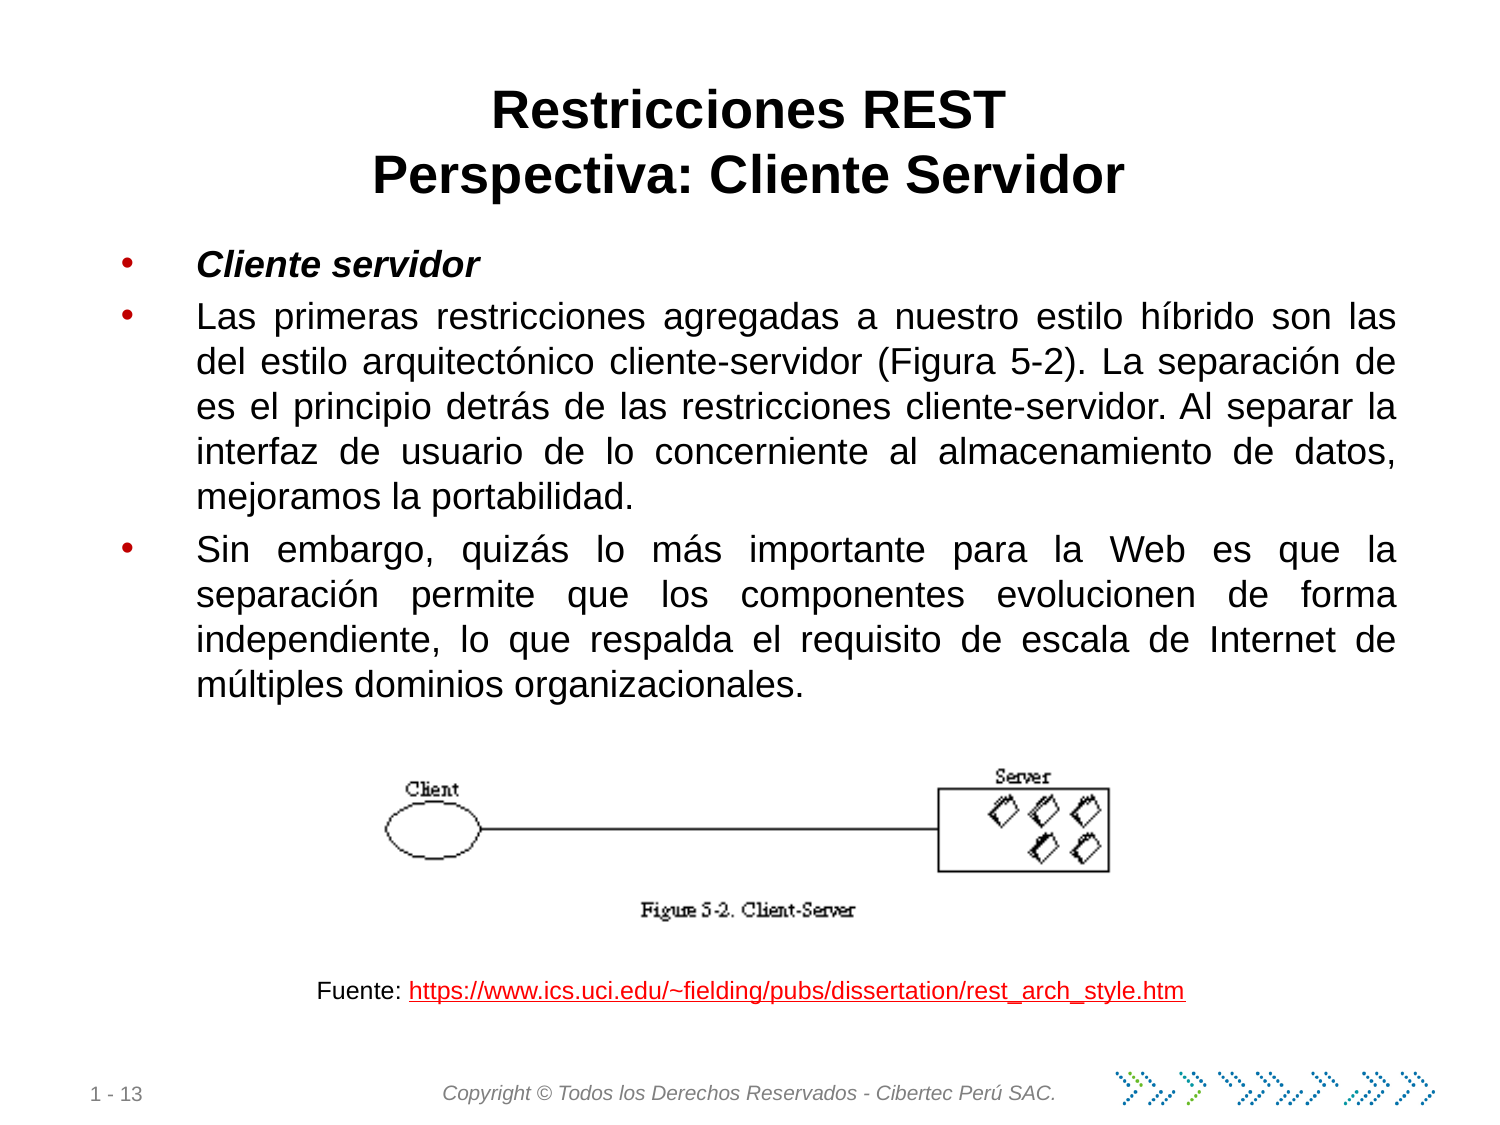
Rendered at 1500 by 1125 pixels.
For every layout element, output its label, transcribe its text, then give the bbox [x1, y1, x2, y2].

text_box Restricciones REST Perspectiva: Cliente Servidor [99, 72, 1399, 216]
picture [1107, 1071, 1445, 1108]
picture [374, 746, 1126, 943]
text_box Fuente: https://www.ics.uci.edu/~fielding/pubs/dissertation/rest_arch_style.htm [301, 954, 1212, 1015]
text_box Cliente servidor Las primeras restricciones agregadas a nuestro estilo híbrido son las del estilo arquitectónico cliente-servidor (Figura 5-2). La separación de es el principio detrás de las restricciones cliente-servidor. Al separar la interfaz de usuario de lo concerniente al almacenamiento de datos, mejoramos la portabilidad. Sin embargo, quizás lo más importante para la Web es que la separación permite que los componentes evolucionen de forma independiente, lo que respalda el requisito de escala de Internet de múltiples dominios organizacionales. [99, 237, 1399, 878]
